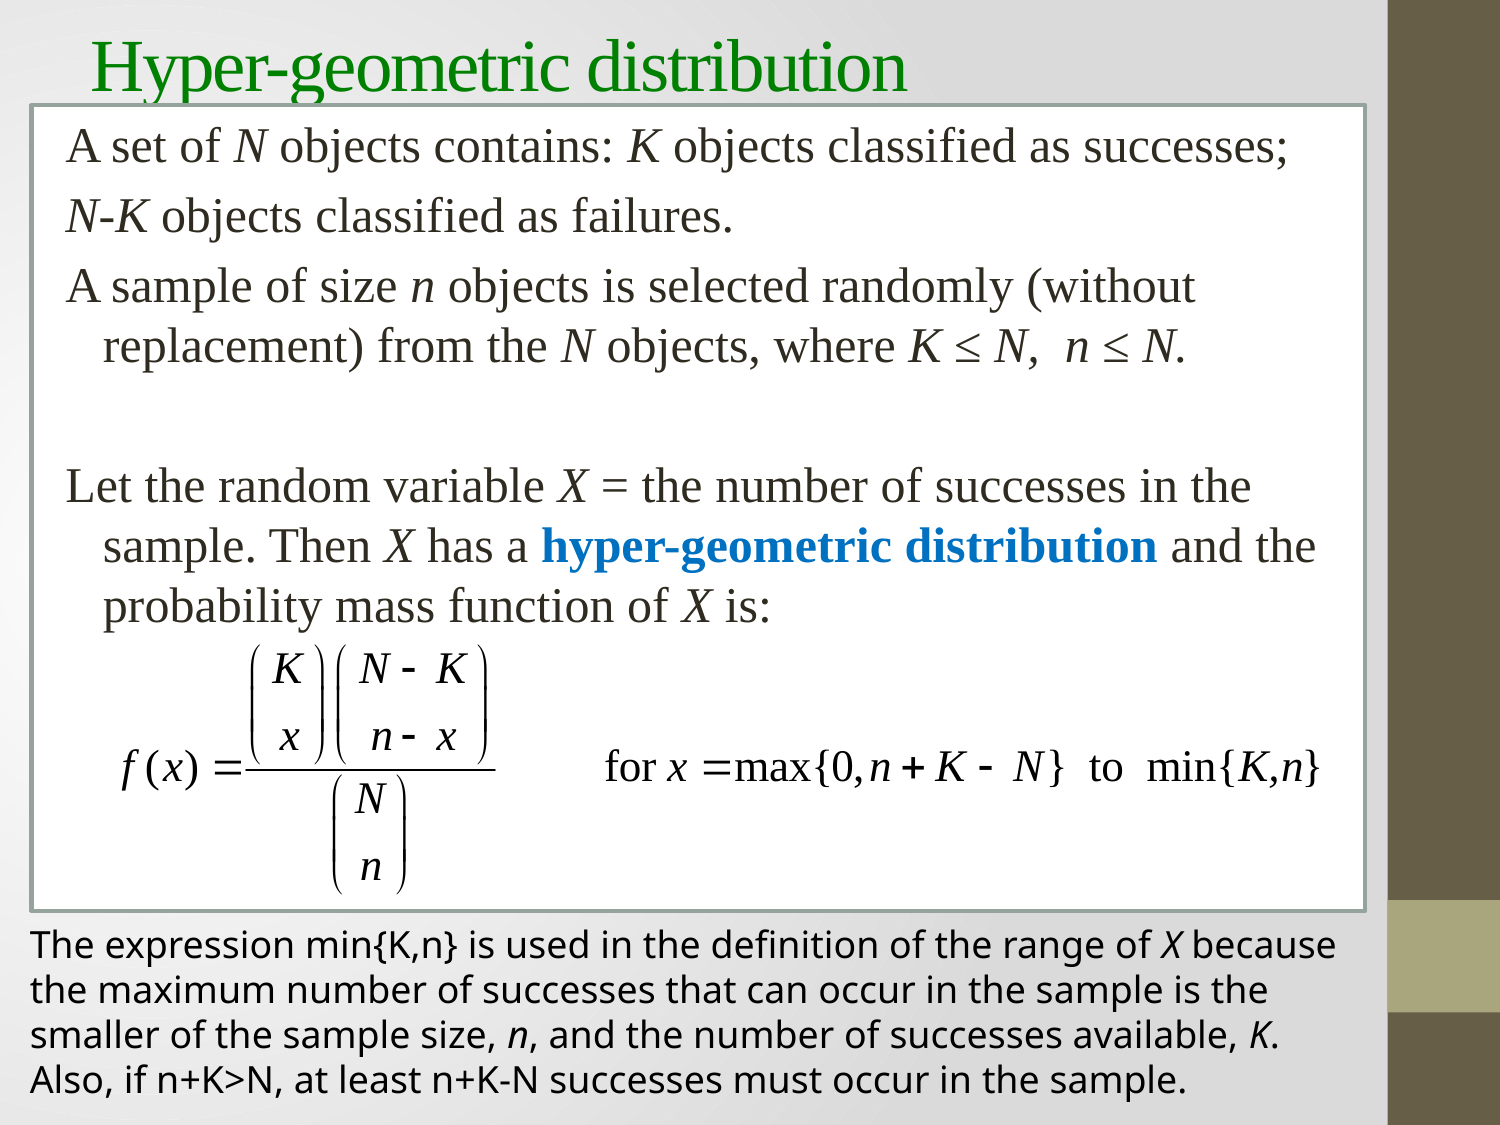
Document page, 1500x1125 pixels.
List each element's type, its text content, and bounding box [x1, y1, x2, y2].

text_box A set of N objects contains: K objects classified as successes; N-K objects classified as failures. A sample of size n objects is selected randomly (without replacement) from the N objects, where K ≤ N, n ≤ N. Let the random variable X = the number of successes in the sample. Then X has a hyper-geometric distribution and the probability mass function of X is: [29, 103, 1367, 913]
title Hyper-geometric distribution [75, 0, 1325, 103]
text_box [106, 634, 1330, 904]
text_box The expression min{K,n} is used in the definition of the range of X because the maximum number of successes that can occur in the sample is the smaller of the sample size, n, and the number of successes available, K. Also, if n+K>N, at least n+K-N successes must occur in the sample. [14, 913, 1366, 1125]
